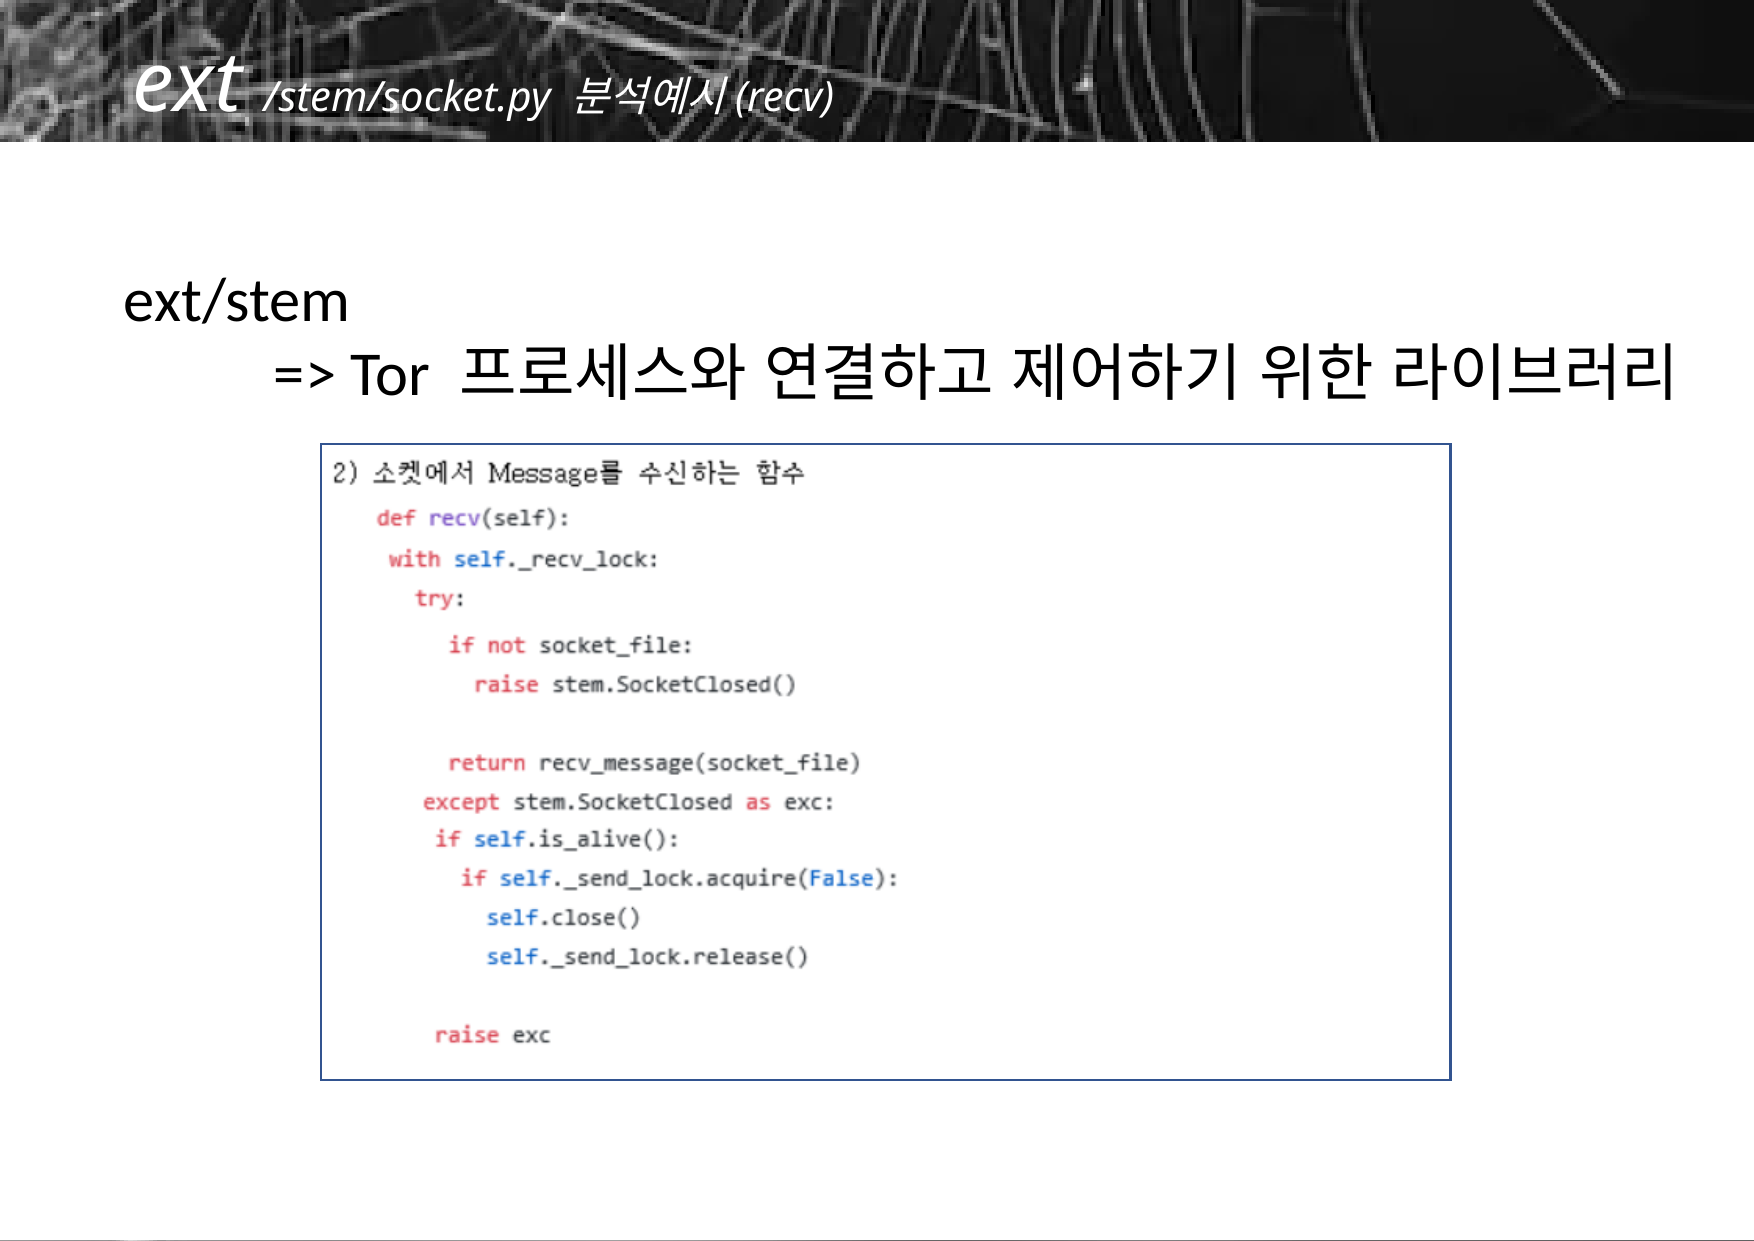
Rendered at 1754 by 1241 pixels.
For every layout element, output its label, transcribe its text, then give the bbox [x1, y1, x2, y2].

text_box ext /stem/socket.py 분석예시(recv) [117, 20, 850, 136]
picture [0, 0, 1754, 1241]
